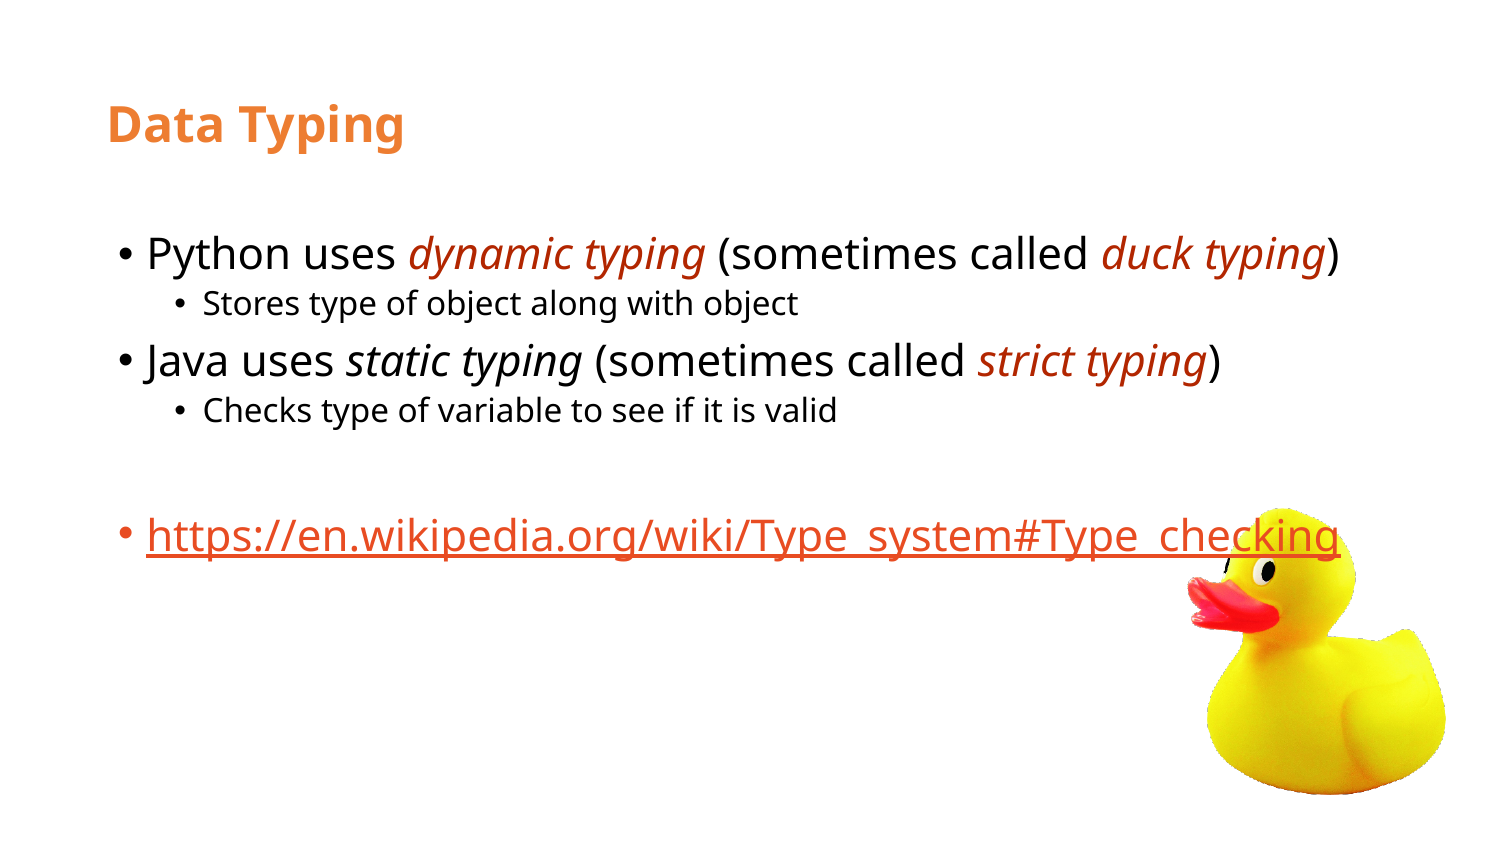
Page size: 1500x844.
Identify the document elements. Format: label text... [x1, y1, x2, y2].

picture [1184, 504, 1449, 799]
list Python uses dynamic typing (sometimes called duck typing) Stores type of object along with object Java uses static typing (sometimes called strict typing) Checks type of variable to see if it is valid https://en.wikipedia.org/wiki/Type_system#Type_checking [103, 224, 1397, 760]
title Data Typing [91, 44, 1397, 208]
